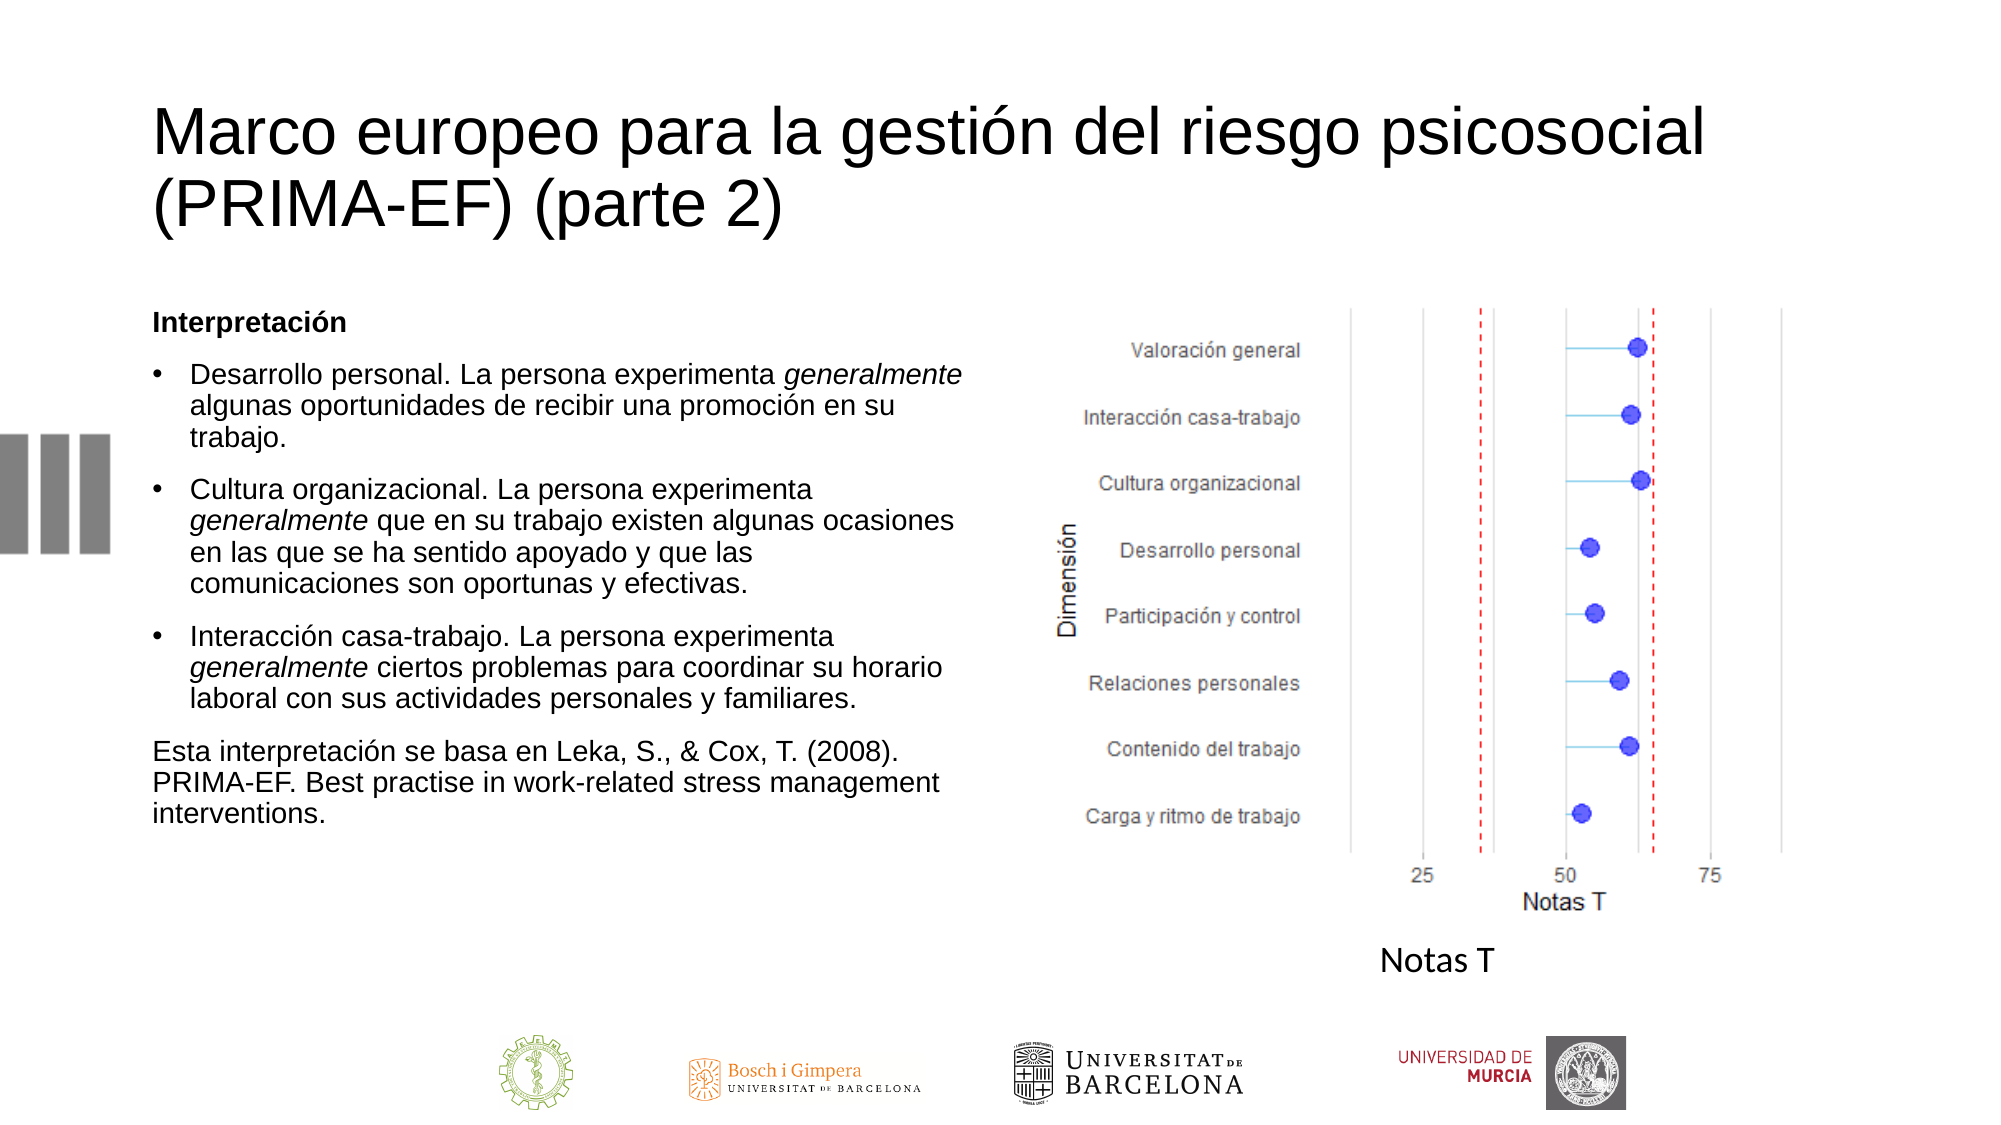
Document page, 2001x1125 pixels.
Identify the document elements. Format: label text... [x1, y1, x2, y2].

picture [1014, 1042, 1243, 1105]
list Interpretación Desarrollo personal. La persona experimenta generalmente algunas oportunidades de recibir una promoción en su trabajo. Cultura organizacional. La persona experimenta generalmente que en su trabajo existen algunas ocasiones en las que se ha sentido apoyado y que las comunicaciones son oportunas y efectivas. Interacción casa-trabajo. La persona experimenta generalmente ciertos problemas para coordinar su horario laboral con sus actividades personales y familiares. Esta interpretación se basa en Leka, S., & Cox, T. (2008). PRIMA-EF. Best practise in work-related stress management interventions. [137, 299, 988, 1014]
picture [1331, 1036, 1627, 1110]
picture [1043, 297, 1832, 928]
picture [684, 1031, 926, 1125]
picture [499, 1035, 573, 1110]
picture [0, 420, 123, 563]
text_box Notas T [1012, 927, 1863, 1011]
title Marco europeo para la gestión del riesgo psicosocial (PRIMA-EF) (parte 2) [137, 59, 1863, 278]
